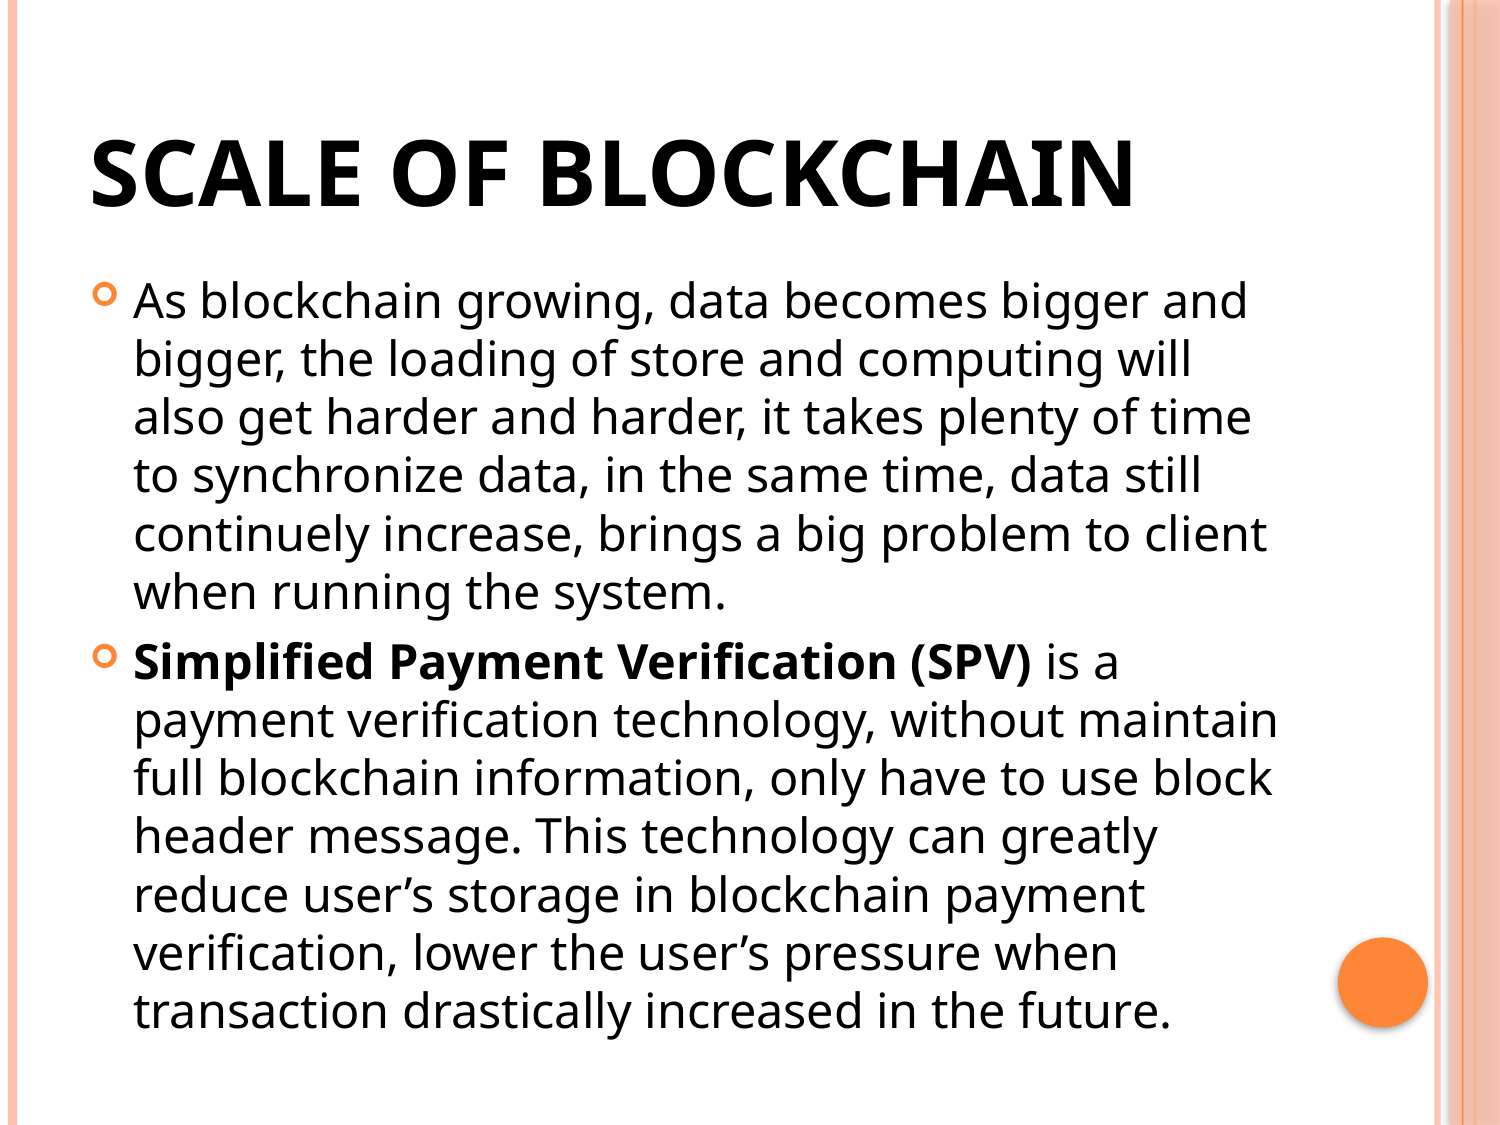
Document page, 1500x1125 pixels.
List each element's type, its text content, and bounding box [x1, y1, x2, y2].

list As blockchain growing, data becomes bigger and bigger, the loading of store and computing will also get harder and harder, it takes plenty of time to synchronize data, in the same time, data still continuely increase, brings a big problem to client when running the system. Simpliﬁed Payment Veriﬁcation (SPV) is a payment veriﬁcation technology, without maintain full blockchain information, only have to use block header message. This technology can greatly reduce user’s storage in blockchain payment veriﬁcation, lower the user’s pressure when transaction drastically increased in the future. [75, 262, 1300, 1062]
title Scale of Blockchain [75, 45, 1300, 233]
